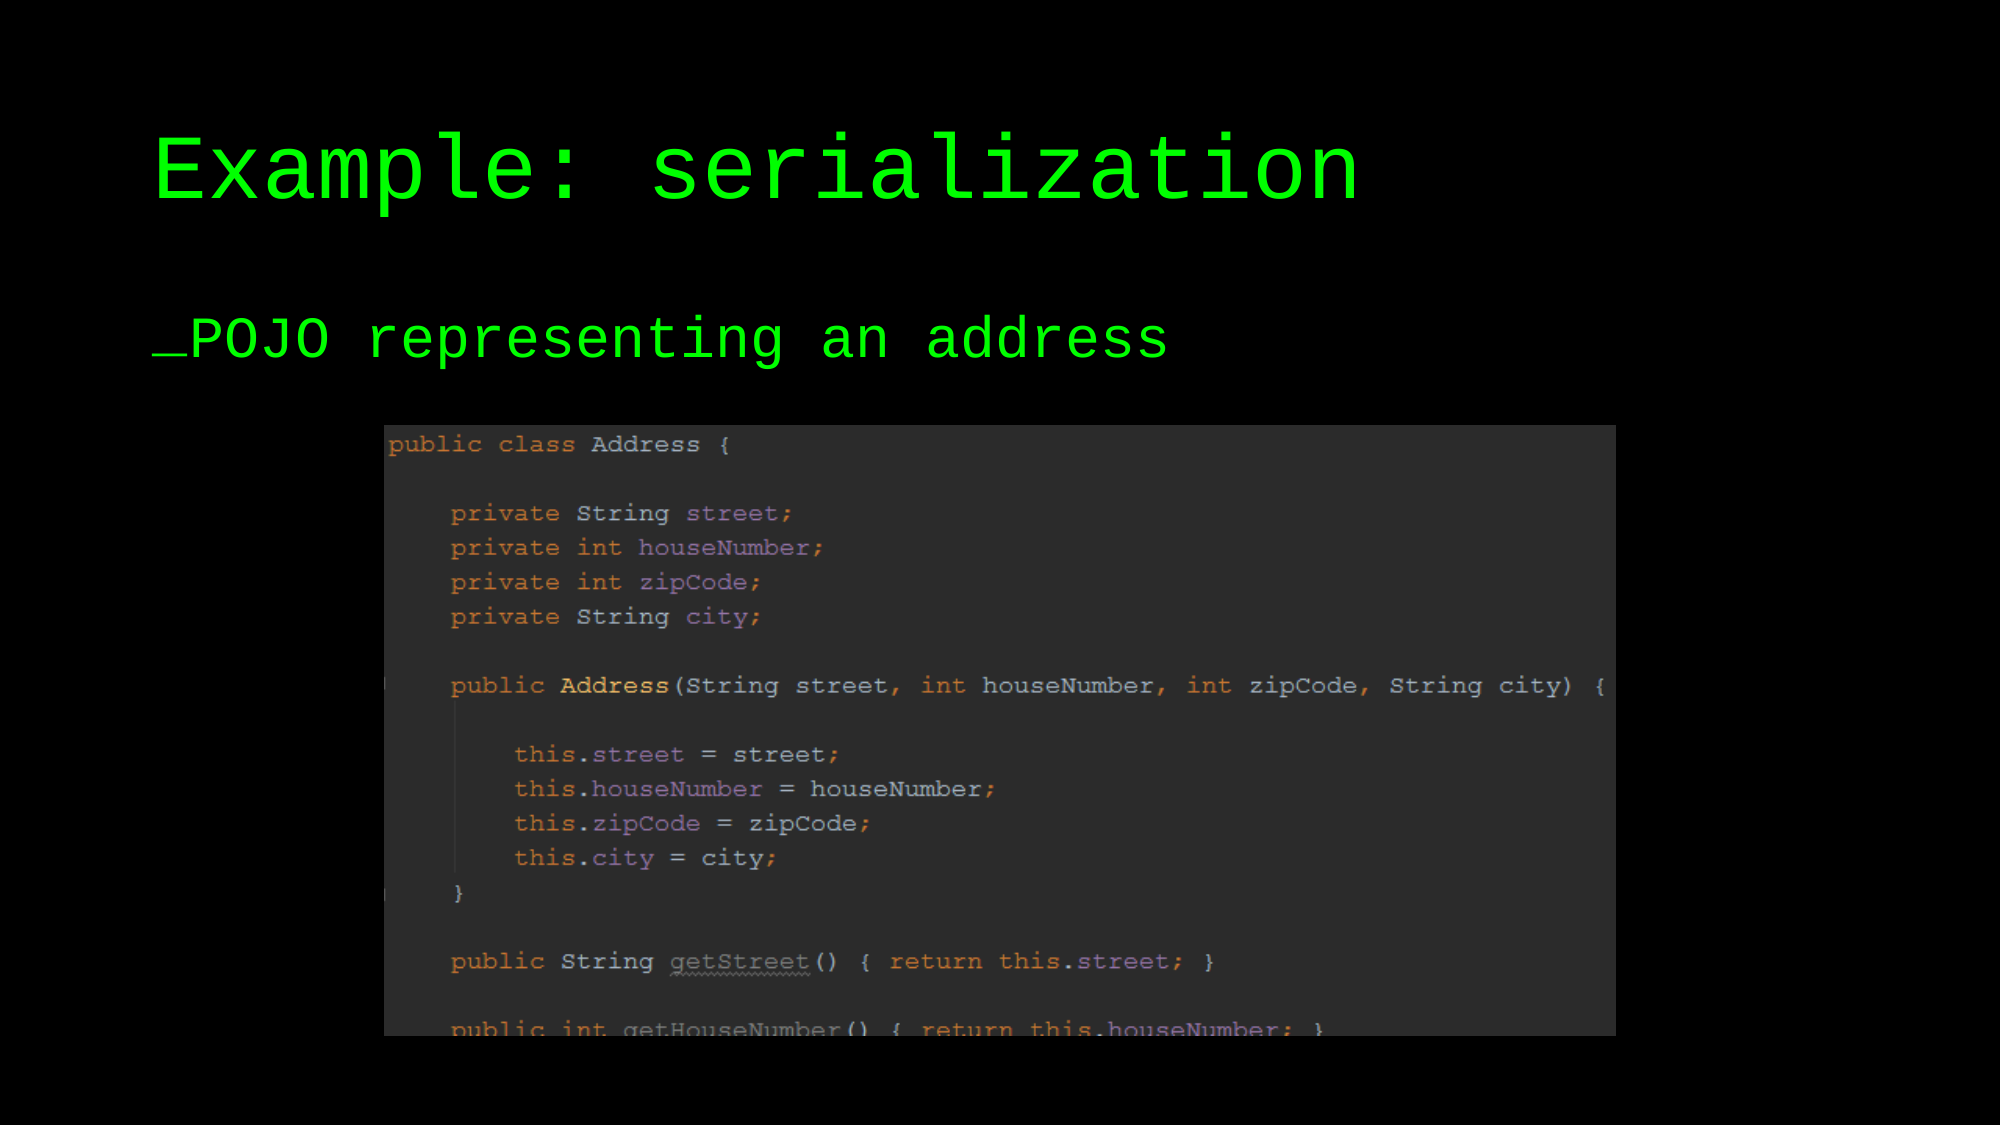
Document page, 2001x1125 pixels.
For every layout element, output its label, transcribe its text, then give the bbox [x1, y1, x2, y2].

list POJO representing an address [137, 299, 1863, 1014]
title Example: serialization [137, 59, 1863, 278]
picture [384, 425, 1616, 1036]
